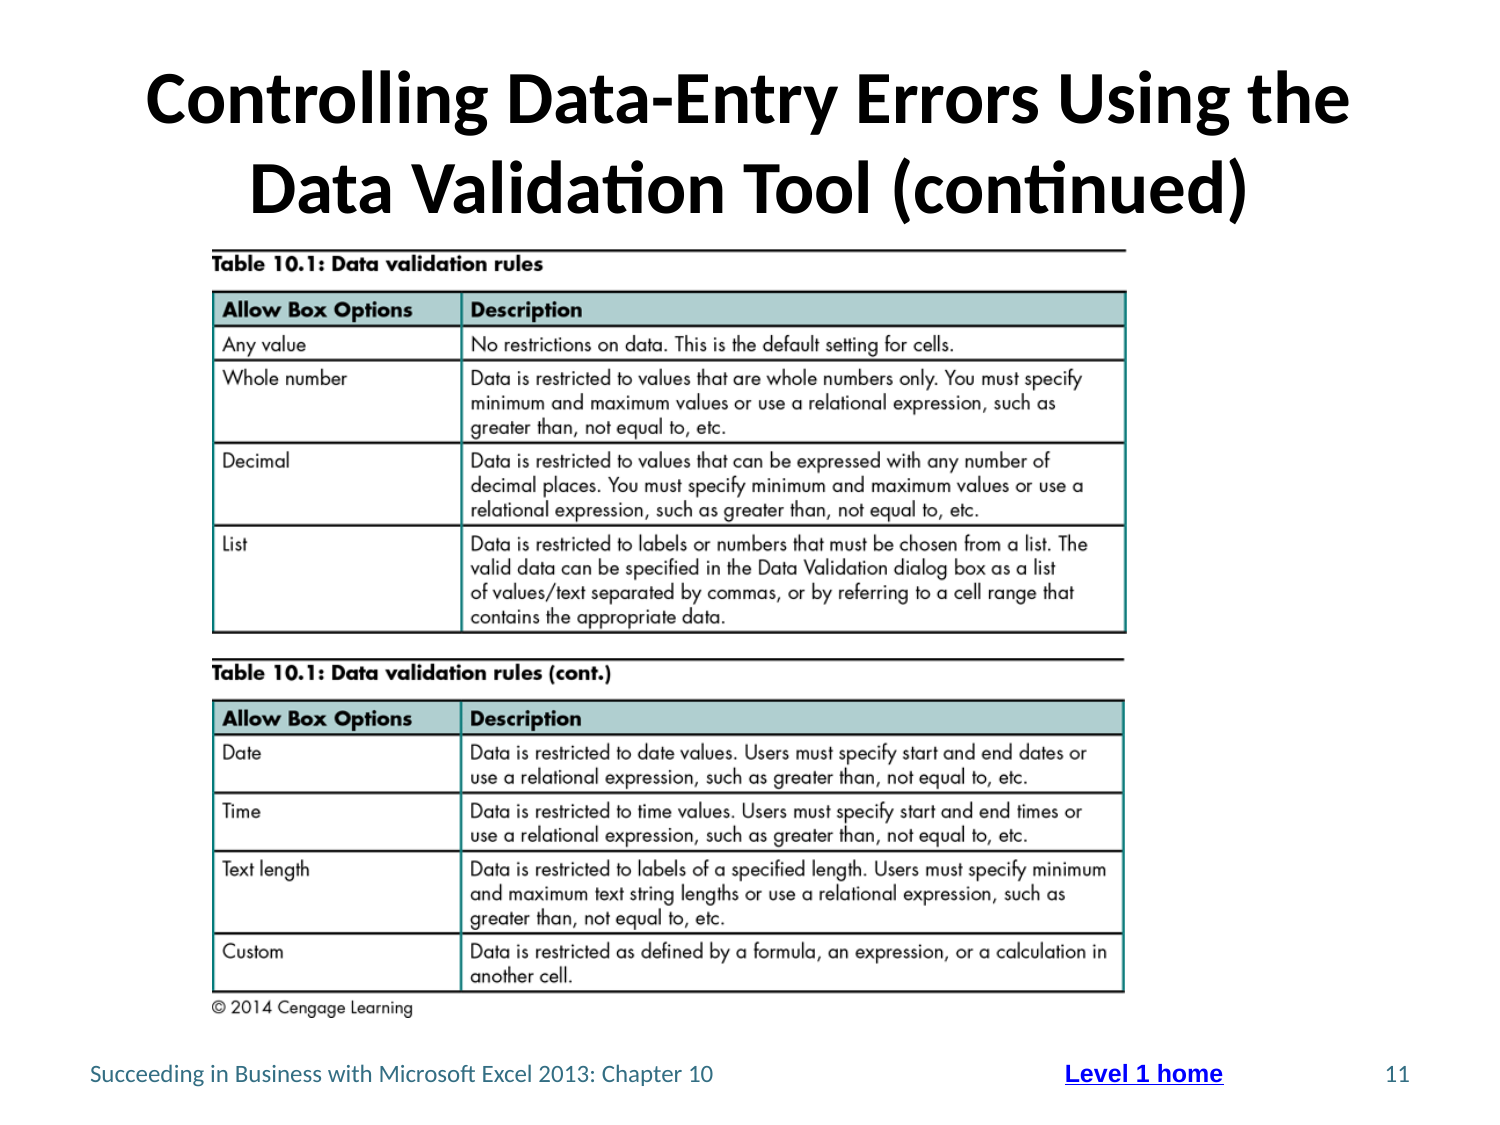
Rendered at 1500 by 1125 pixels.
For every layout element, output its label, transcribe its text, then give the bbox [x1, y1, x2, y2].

slide_number 11 [1074, 1042, 1425, 1103]
picture [212, 657, 1126, 1019]
text_box Level 1 home [1049, 1050, 1288, 1095]
title Controlling Data-Entry Errors Using the Data Validation Tool (continued) [75, 45, 1425, 233]
picture [212, 249, 1128, 634]
footer Succeeding in Business with Microsoft Excel 2013: Chapter 10 [75, 1042, 963, 1103]
